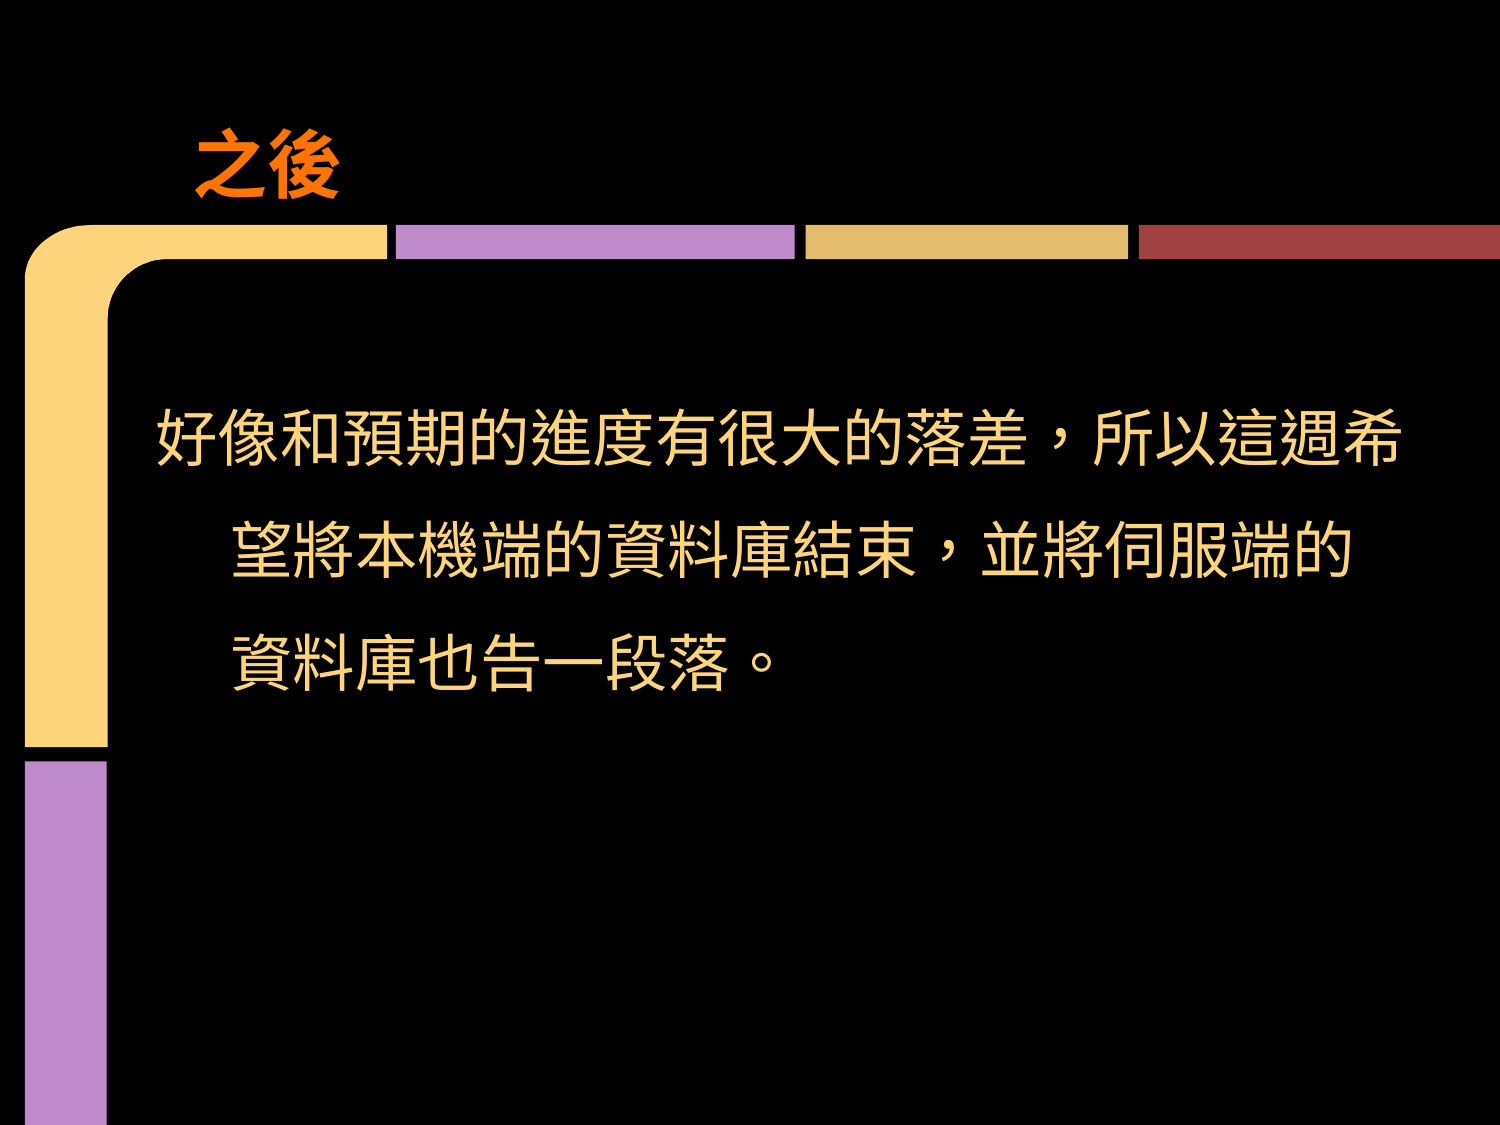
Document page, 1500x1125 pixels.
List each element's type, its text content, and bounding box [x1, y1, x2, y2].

list 好像和預期的進度有很大的落差，所以這週希望將本機端的資料庫結束，並將伺服端的資料庫也告一段落。 [140, 259, 1425, 1078]
title 之後 [140, 35, 1425, 223]
